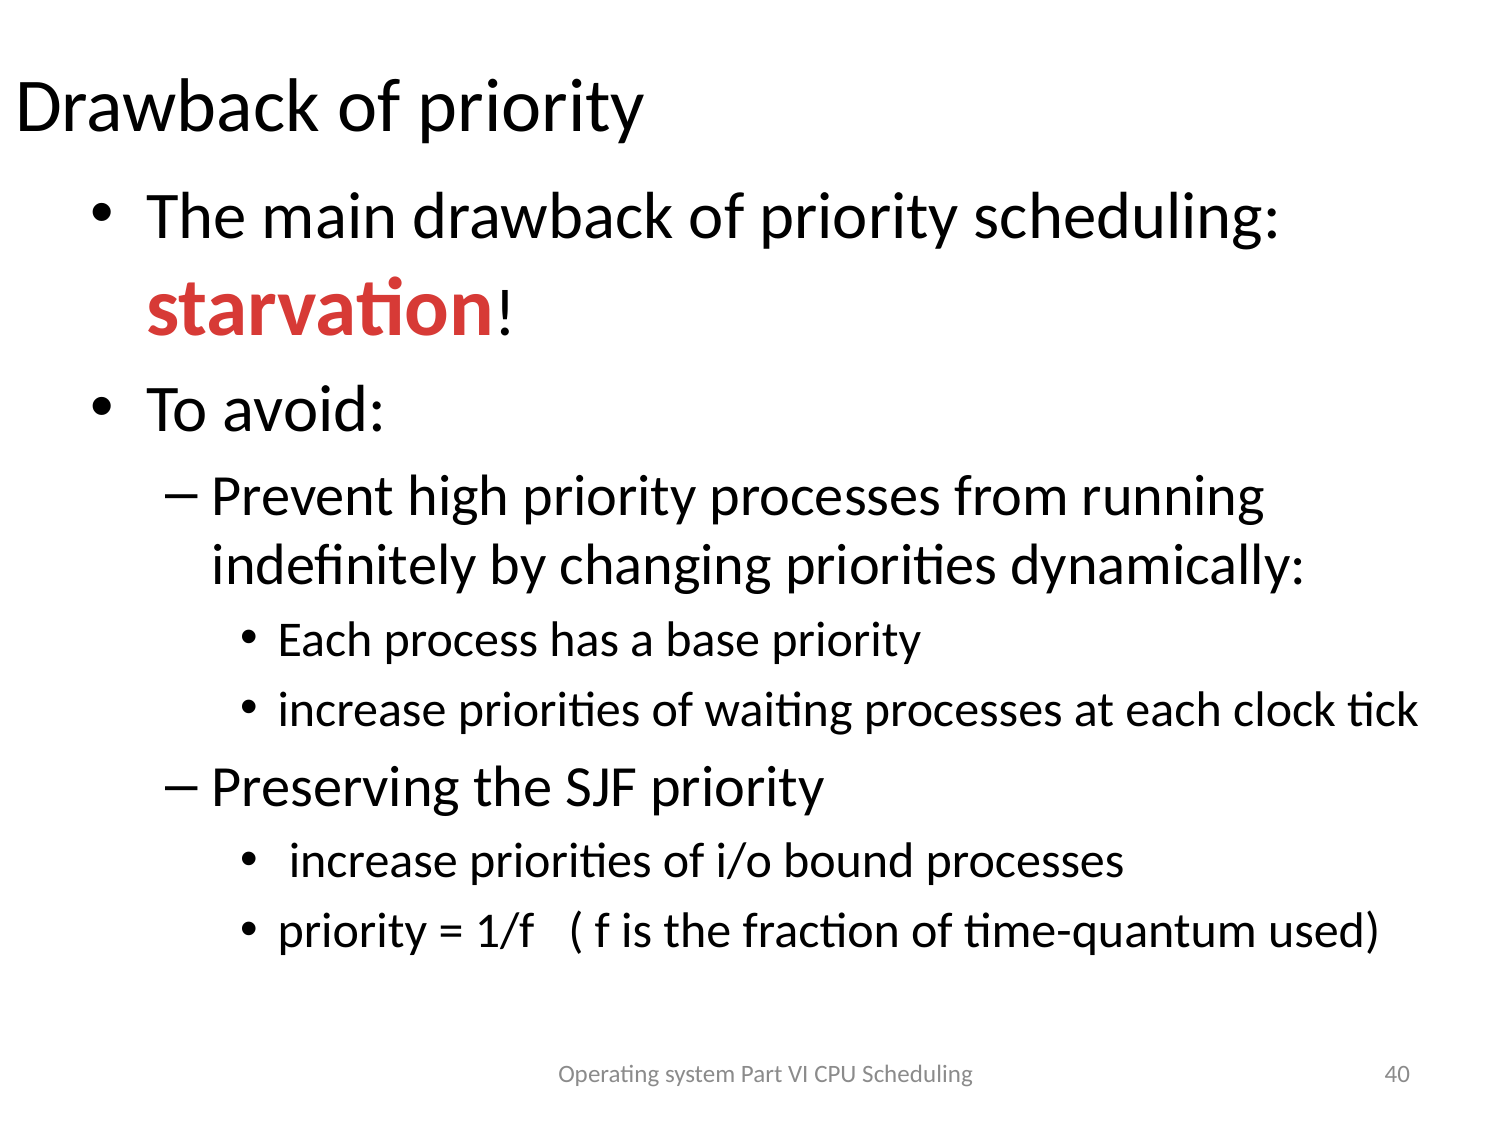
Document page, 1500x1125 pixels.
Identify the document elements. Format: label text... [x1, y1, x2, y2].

title Drawback of priority [0, 46, 1351, 155]
slide_number 40 [1074, 1042, 1425, 1103]
list The main drawback of priority scheduling: starvation! To avoid: Prevent high priority processes from running indefinitely by changing priorities dynamically: Each process has a base priority increase priorities of waiting processes at each clock tick Preserving the SJF priority increase priorities of i/o bound processes priority = 1/f ( f is the fraction of time-quantum used) [74, 163, 1500, 1055]
footer Operating system Part VI CPU Scheduling [512, 1042, 1020, 1103]
